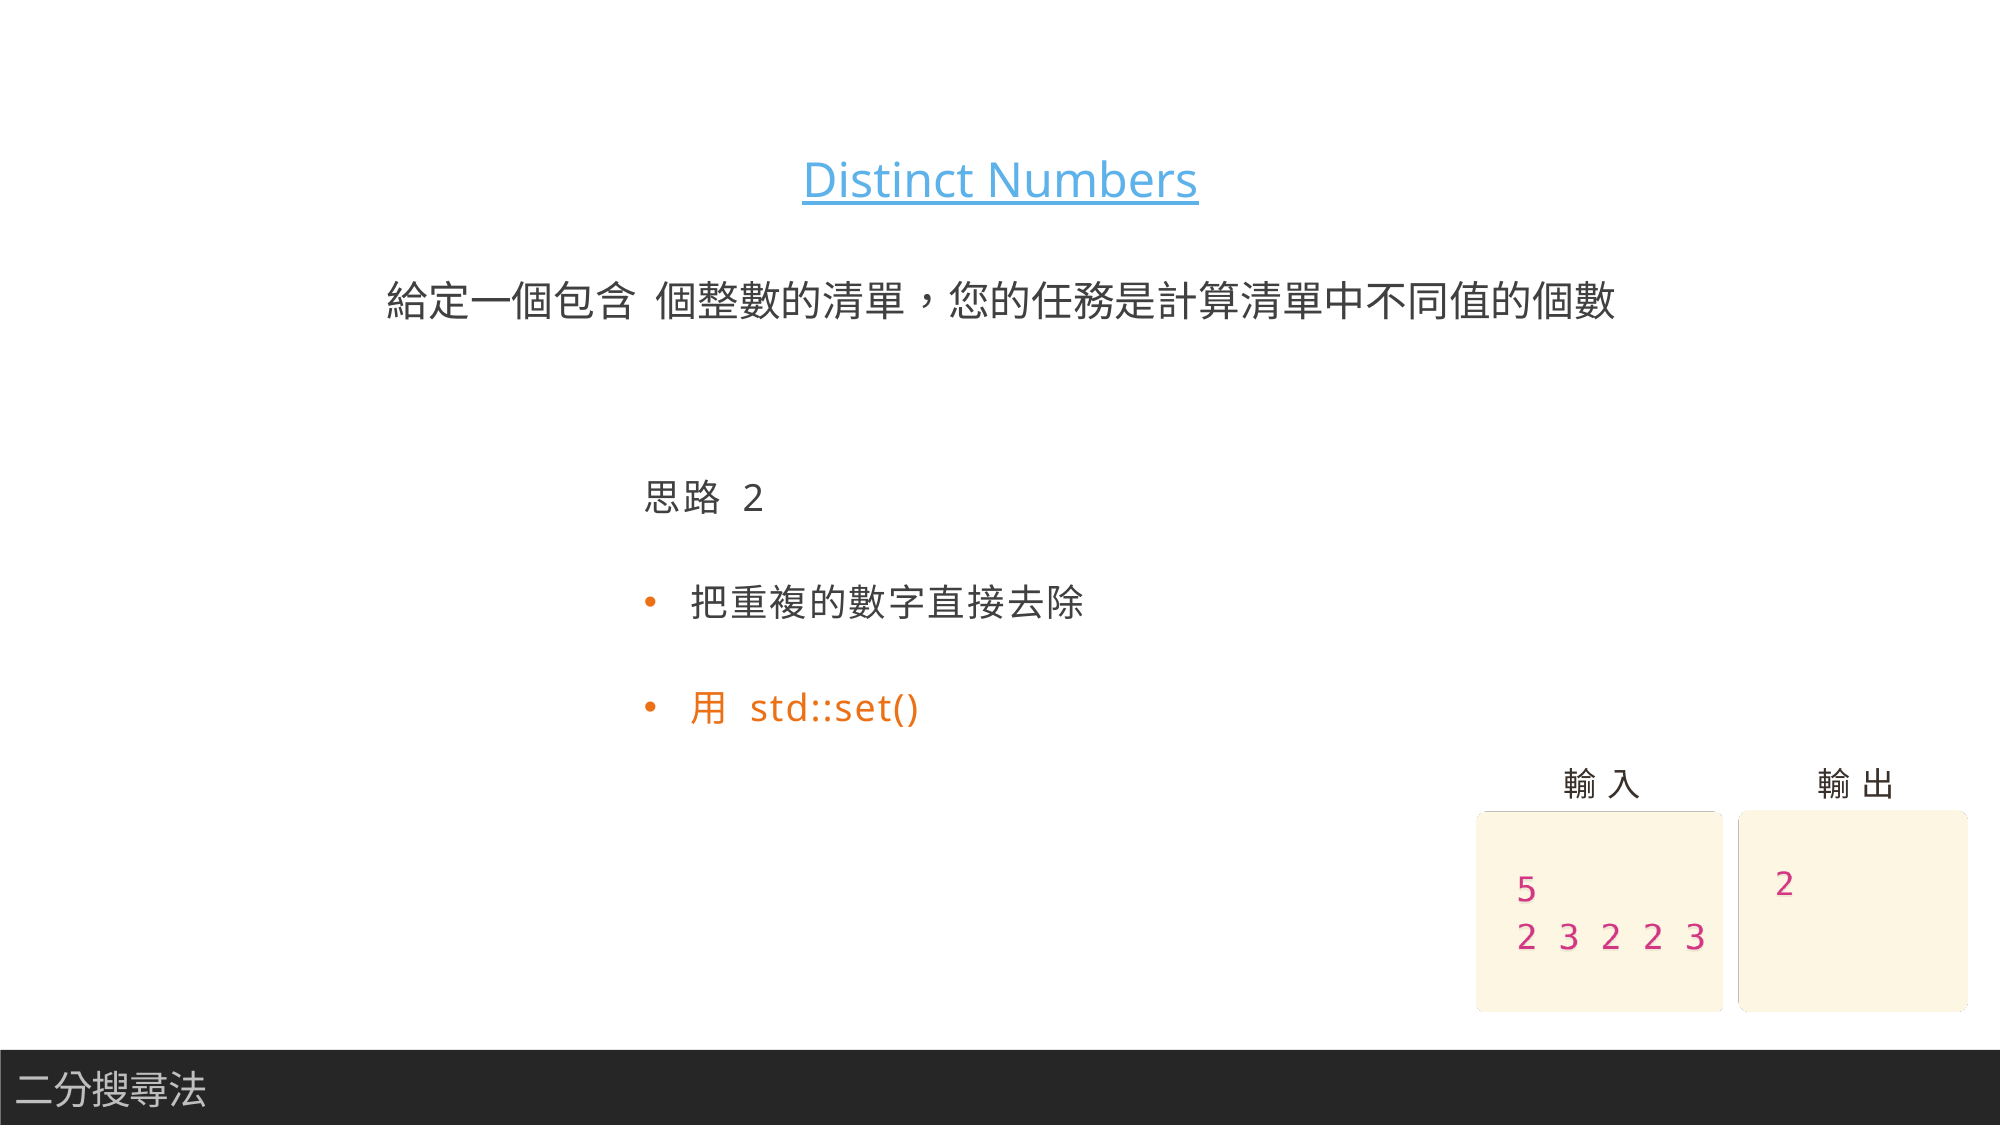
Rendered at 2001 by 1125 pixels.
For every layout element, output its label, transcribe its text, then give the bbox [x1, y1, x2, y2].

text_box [1736, 752, 1970, 1012]
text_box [1475, 752, 1723, 1012]
text_box 思路 2 把重複的數字直接去除 用 std::set() [629, 444, 1355, 737]
text_box 二分搜尋法 [0, 1062, 616, 1125]
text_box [189, 134, 1798, 351]
